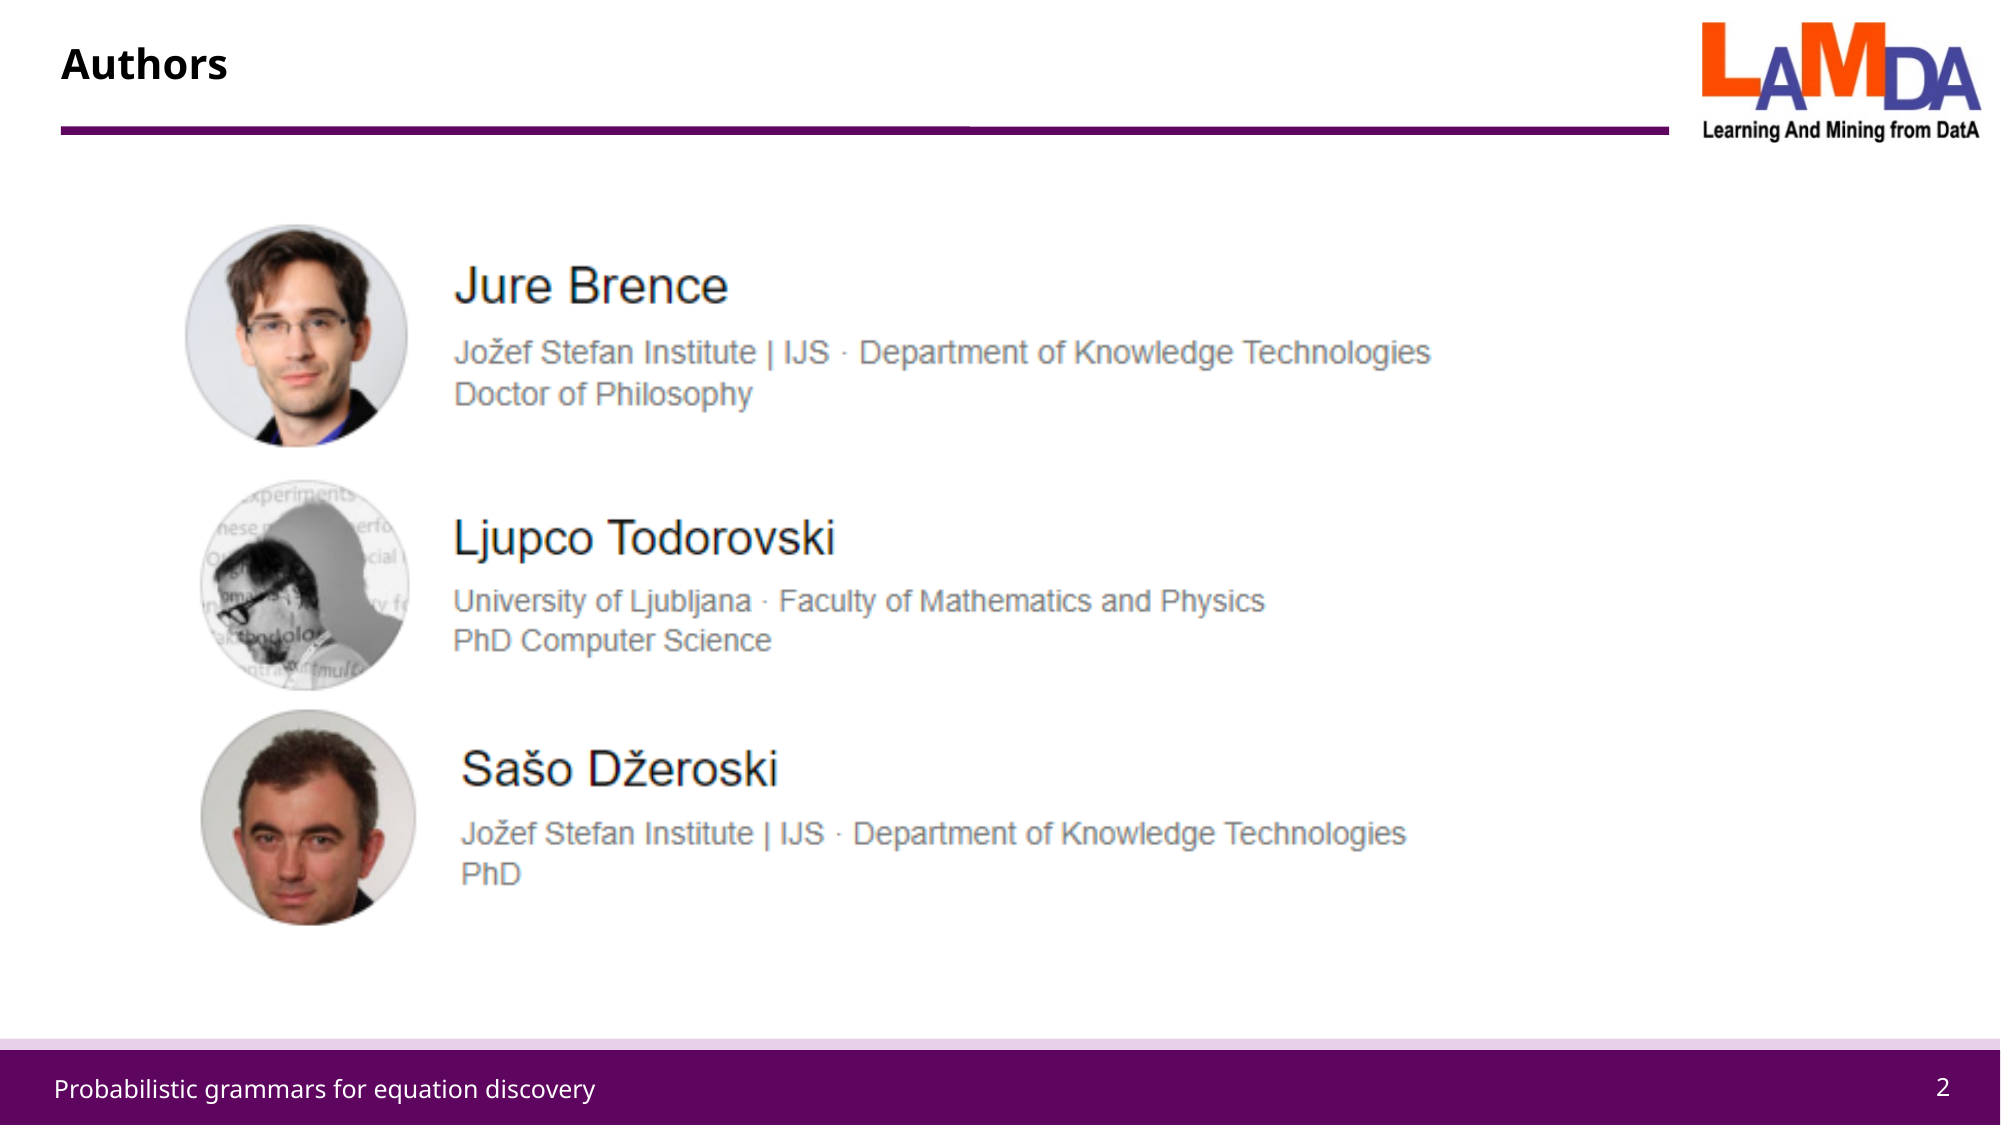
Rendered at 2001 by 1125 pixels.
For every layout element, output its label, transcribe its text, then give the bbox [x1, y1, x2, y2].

picture [179, 209, 1455, 457]
title Authors [46, 23, 1455, 109]
picture [179, 463, 1432, 935]
picture [1702, 22, 1982, 143]
